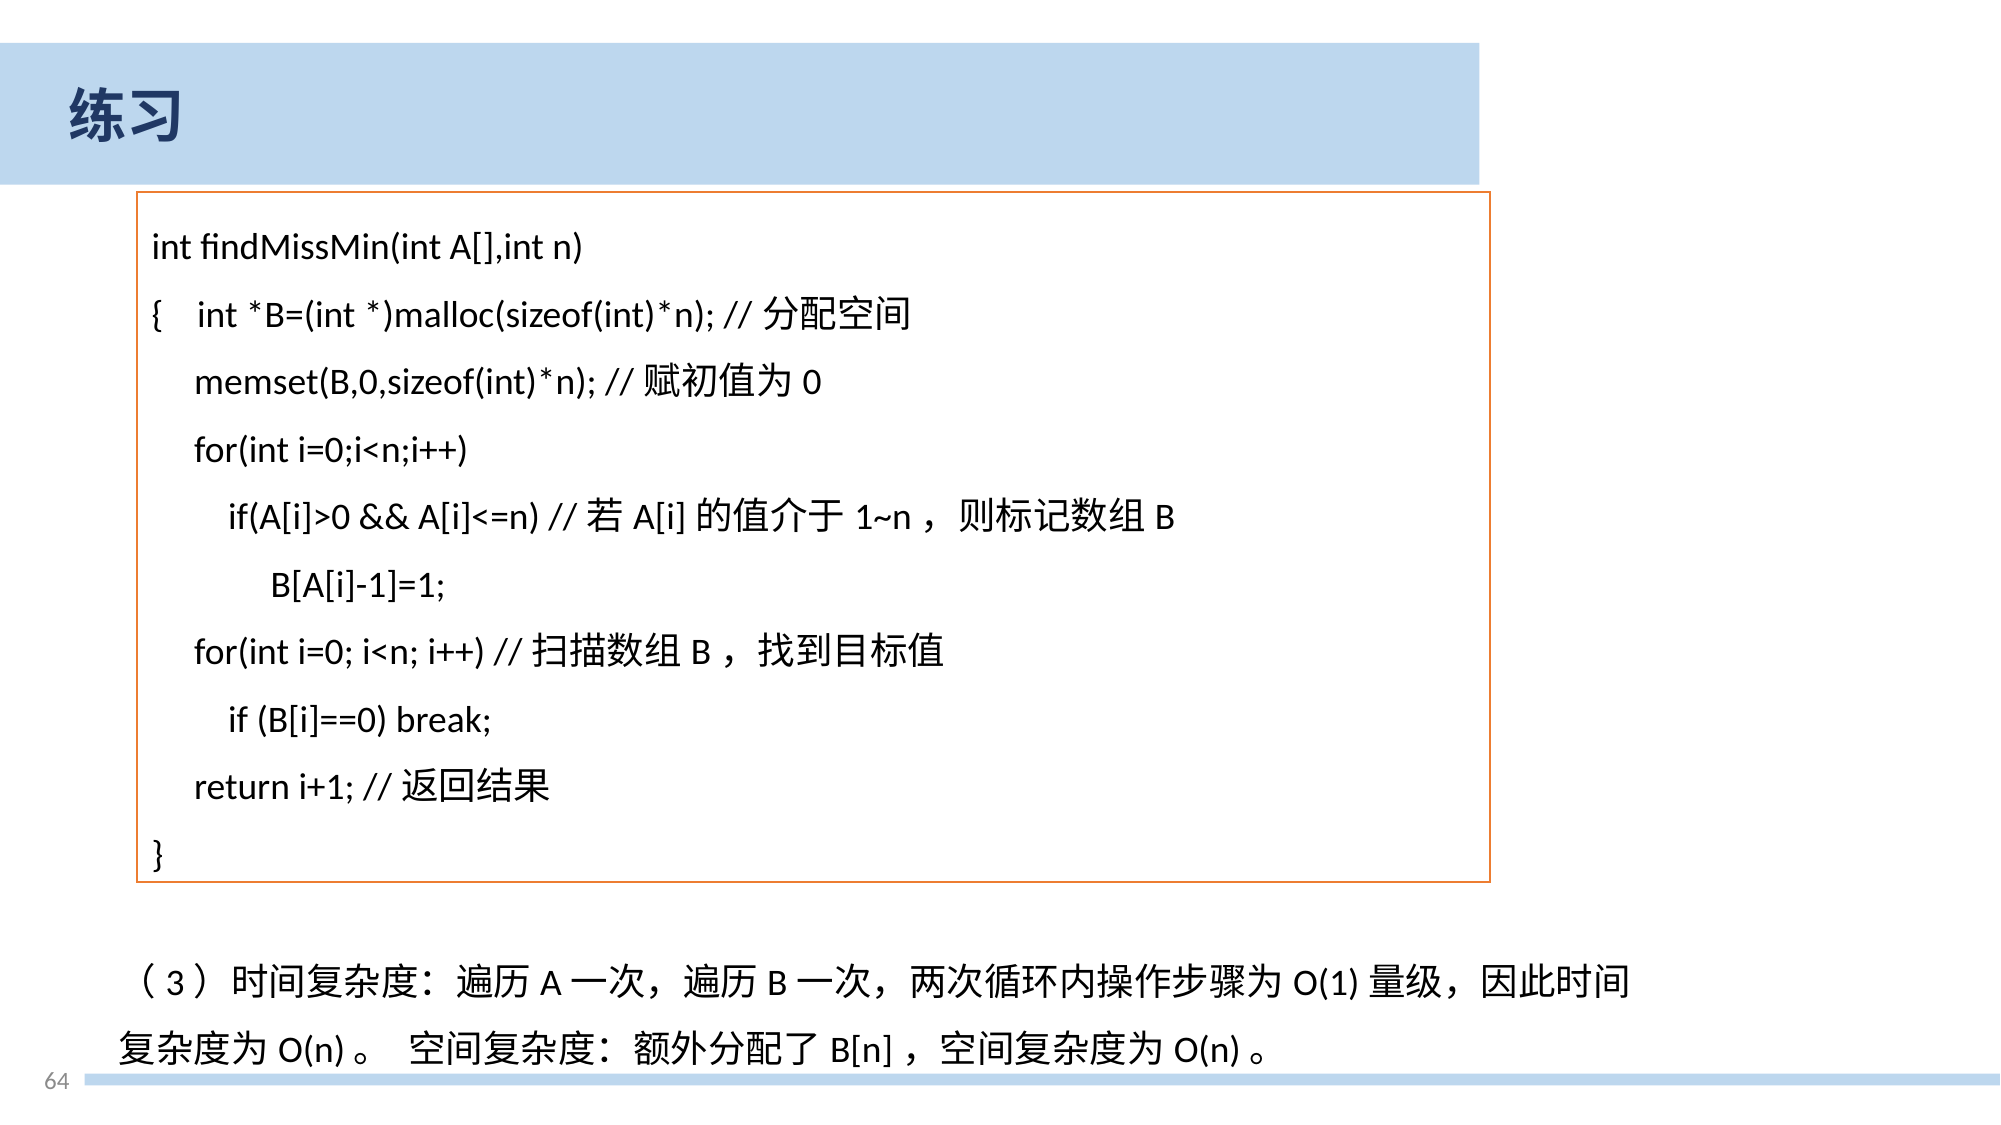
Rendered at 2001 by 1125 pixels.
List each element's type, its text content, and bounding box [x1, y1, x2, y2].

slide_number 64 [0, 1049, 85, 1110]
text_box int findMissMin(int A[],int n) { int *B=(int *)malloc(sizeof(int)*n); //分配空间 memset(B,0,sizeof(int)*n); //赋初值为0 for(int i=0;i<n;i++) if(A[i]>0 && A[i]<=n) //若A[i]的值介于1~n，则标记数组B B[A[i]-1]=1; for(int i=0; i<n; i++) //扫描数组B，找到目标值 if (B[i]==0) break; return i+1; //返回结果 } [136, 191, 1491, 883]
list 练习 [0, 42, 1480, 185]
text_box （3）时间复杂度：遍历A一次，遍历B一次，两次循环内操作步骤为O(1)量级，因此时间复杂度为O(n)。 空间复杂度：额外分配了B[n]，空间复杂度为O(n)。 [104, 927, 1672, 1078]
